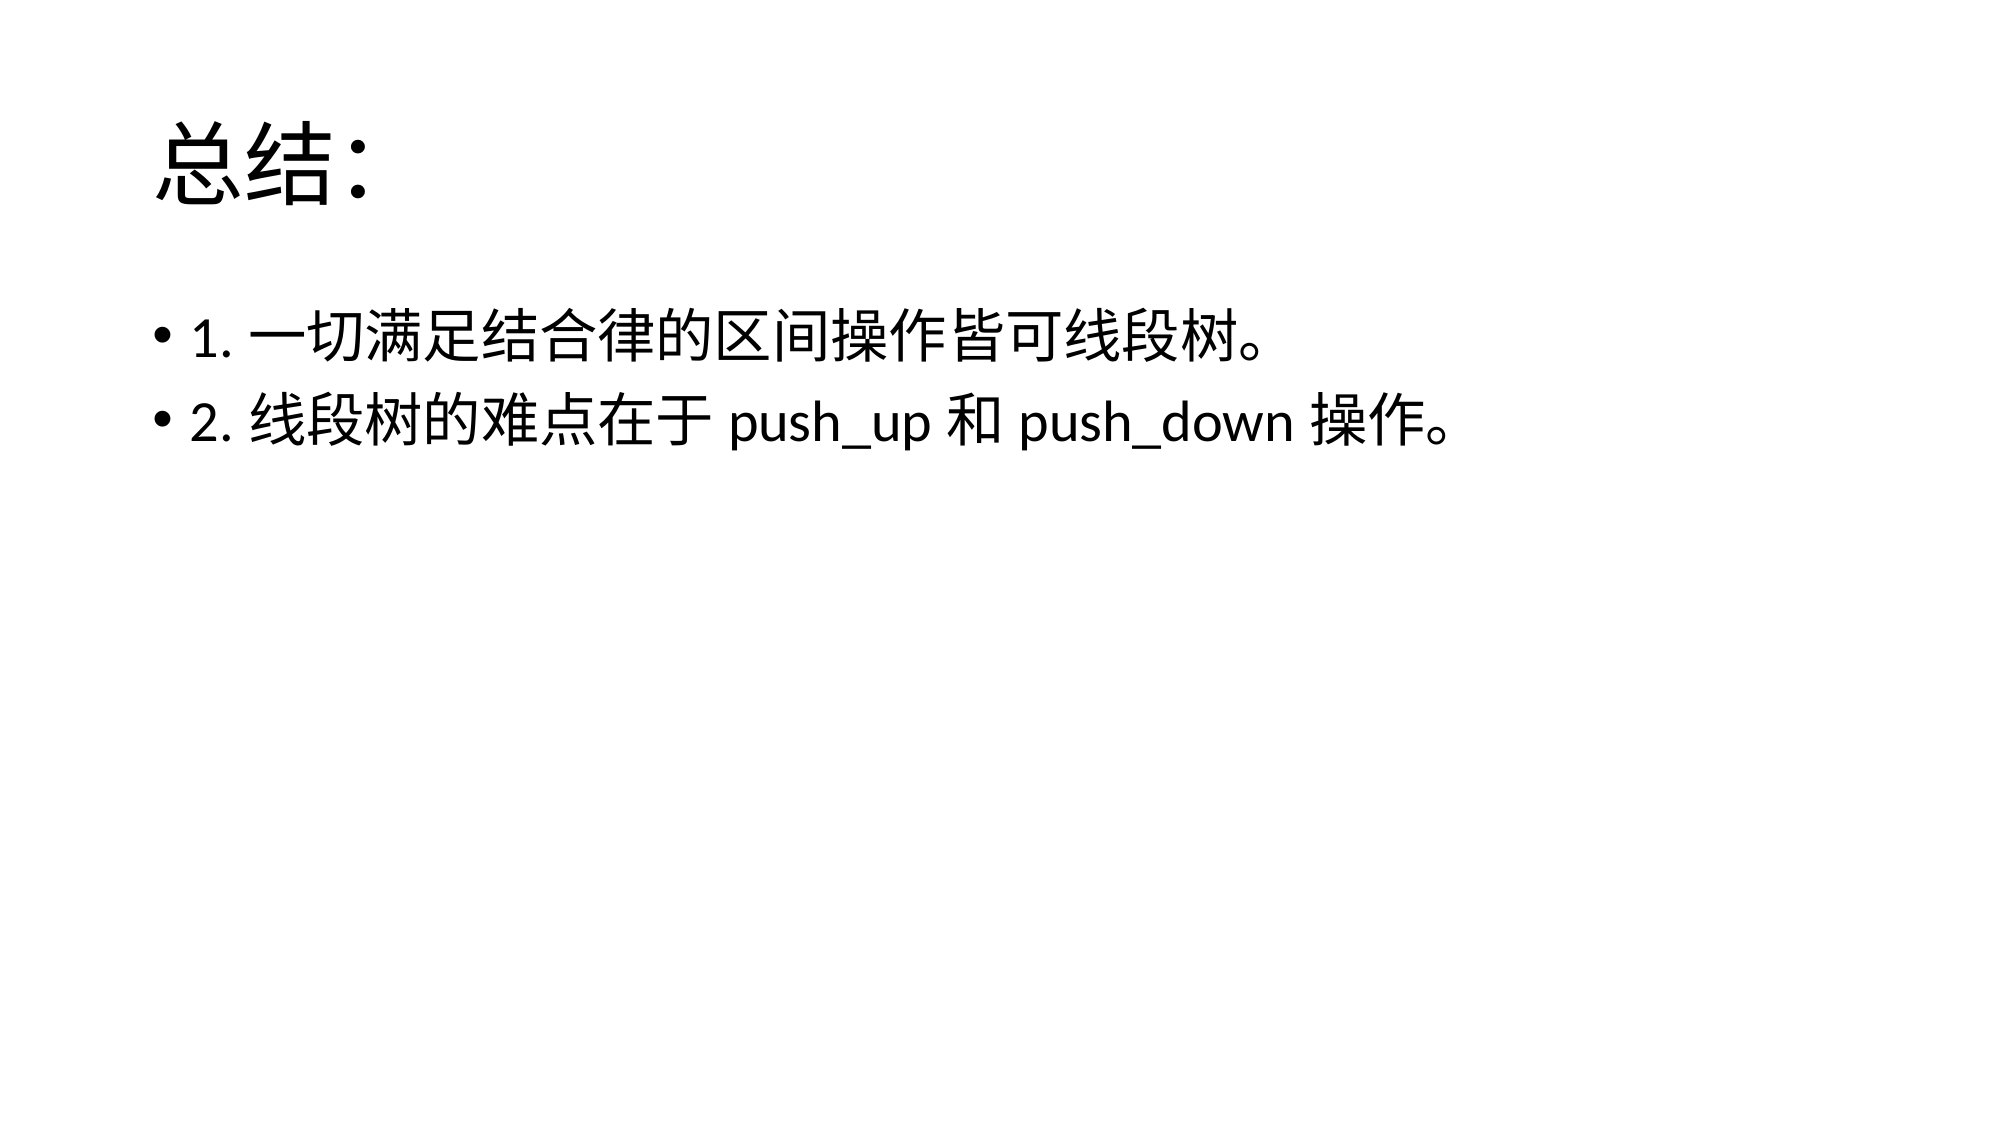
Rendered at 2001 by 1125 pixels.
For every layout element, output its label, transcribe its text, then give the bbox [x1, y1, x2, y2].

list 1.一切满足结合律的区间操作皆可线段树。 2.线段树的难点在于push_up和push_down操作。 [137, 299, 1863, 1014]
title 总结： [137, 59, 1863, 278]
